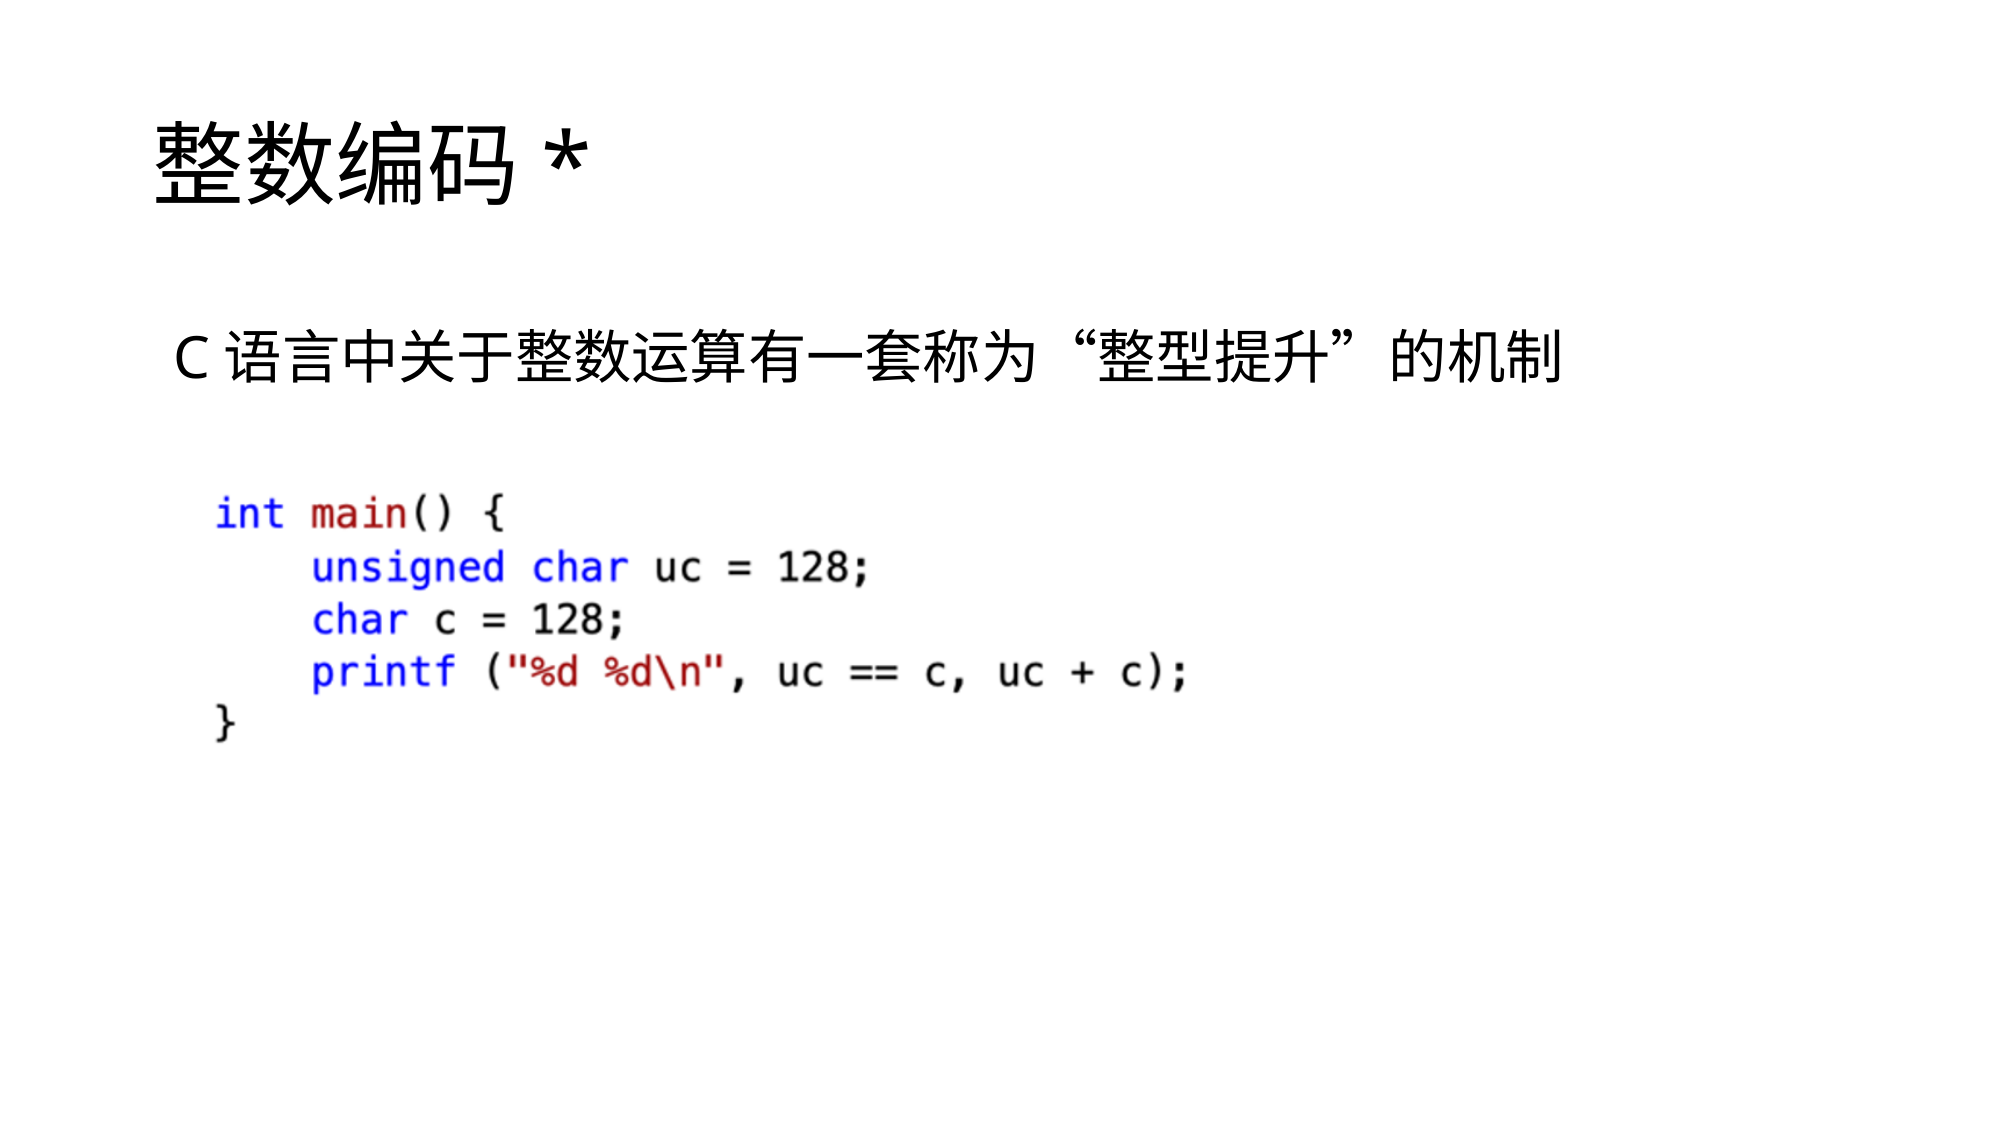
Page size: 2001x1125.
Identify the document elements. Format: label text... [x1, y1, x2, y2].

text_box [137, 299, 1863, 1067]
text_box C语言中关于整数运算有一套称为“整型提升”的机制 [158, 320, 1884, 1088]
title 整数编码* [137, 59, 1863, 278]
picture [173, 474, 1225, 764]
